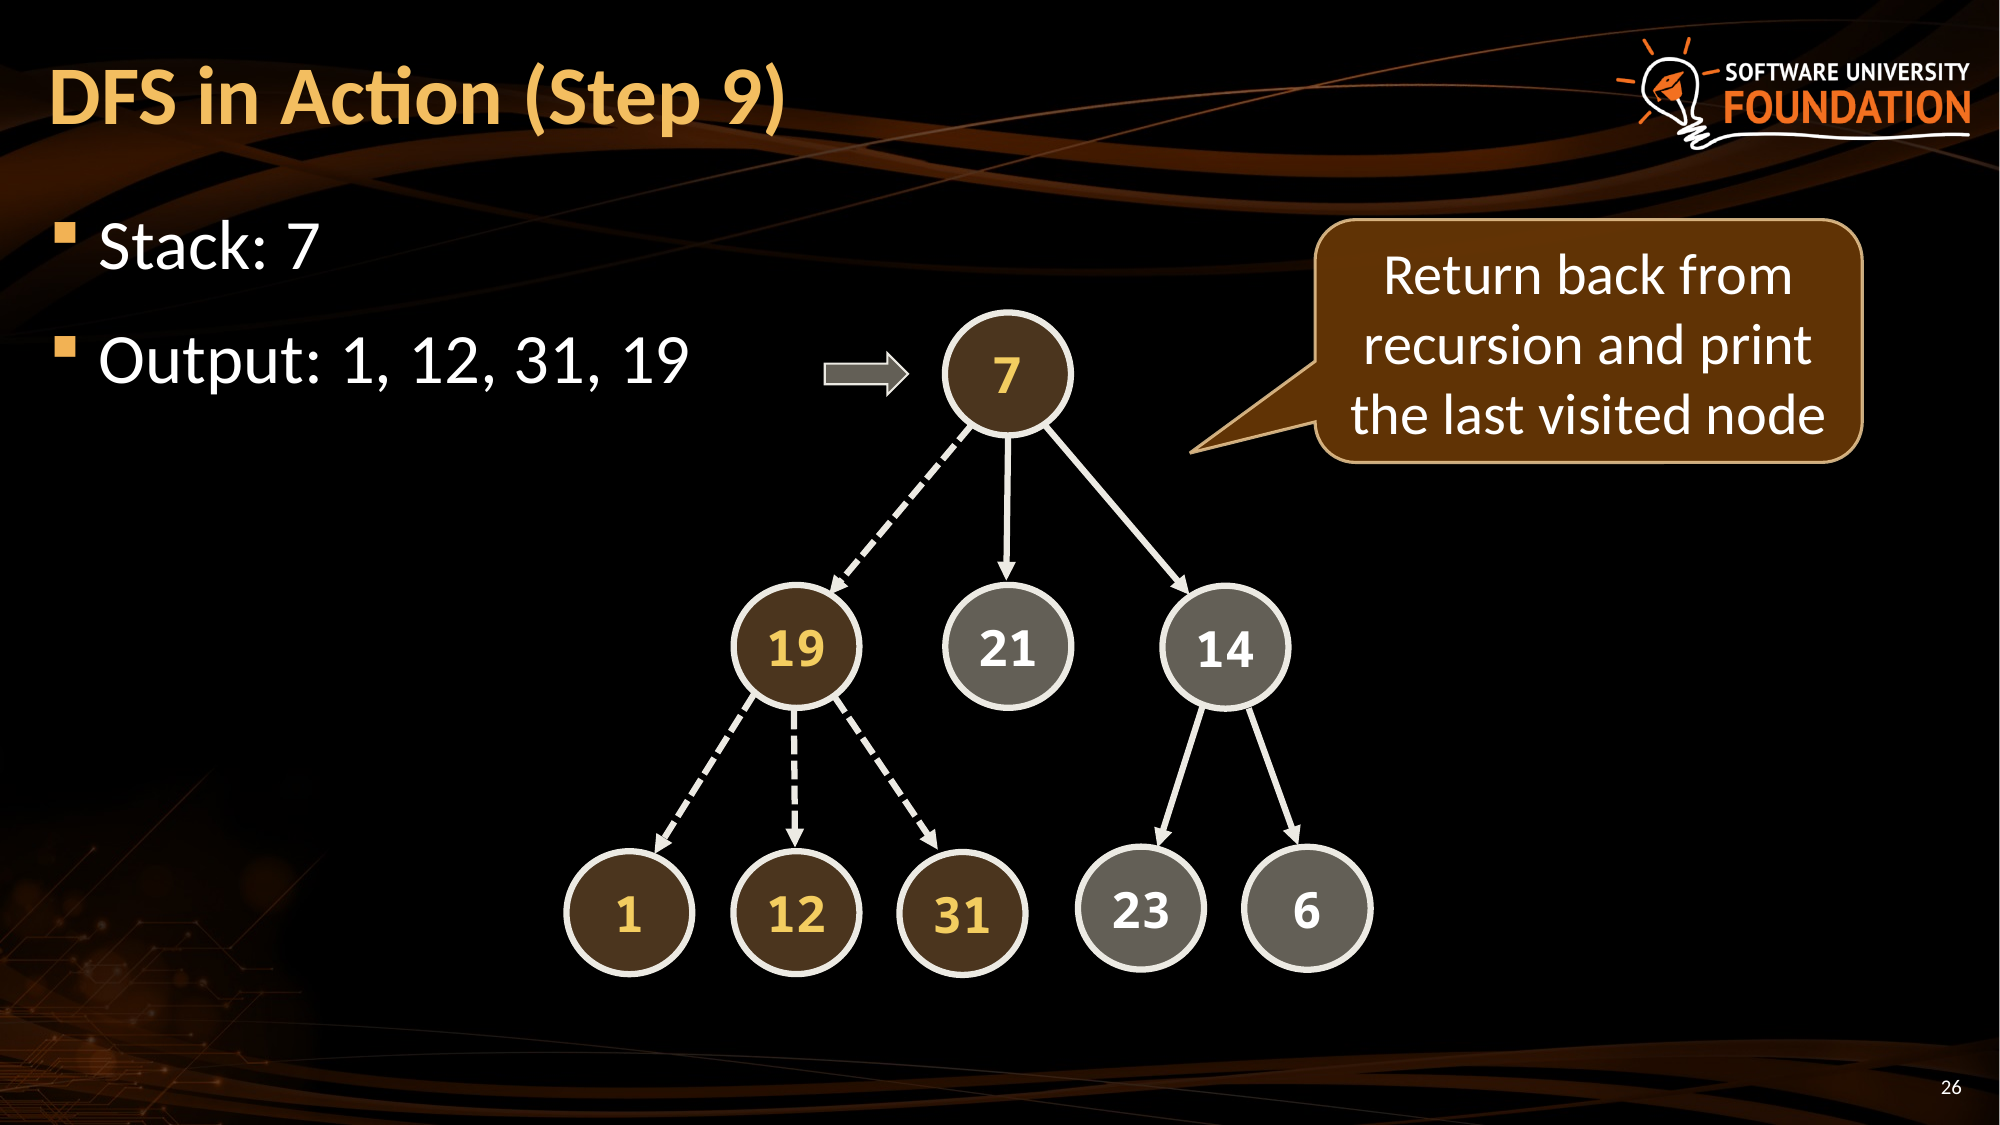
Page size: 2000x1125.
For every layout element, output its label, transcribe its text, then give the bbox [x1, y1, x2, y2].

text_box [566, 312, 1371, 975]
text_box Return back from recursion and print the last visited node [1314, 218, 1864, 464]
title DFS in Action (Step 9) [30, 6, 1602, 189]
list Stack: 7 Output: 1, 12, 31, 19 [31, 188, 1968, 1103]
picture [0, 0, 2000, 1125]
